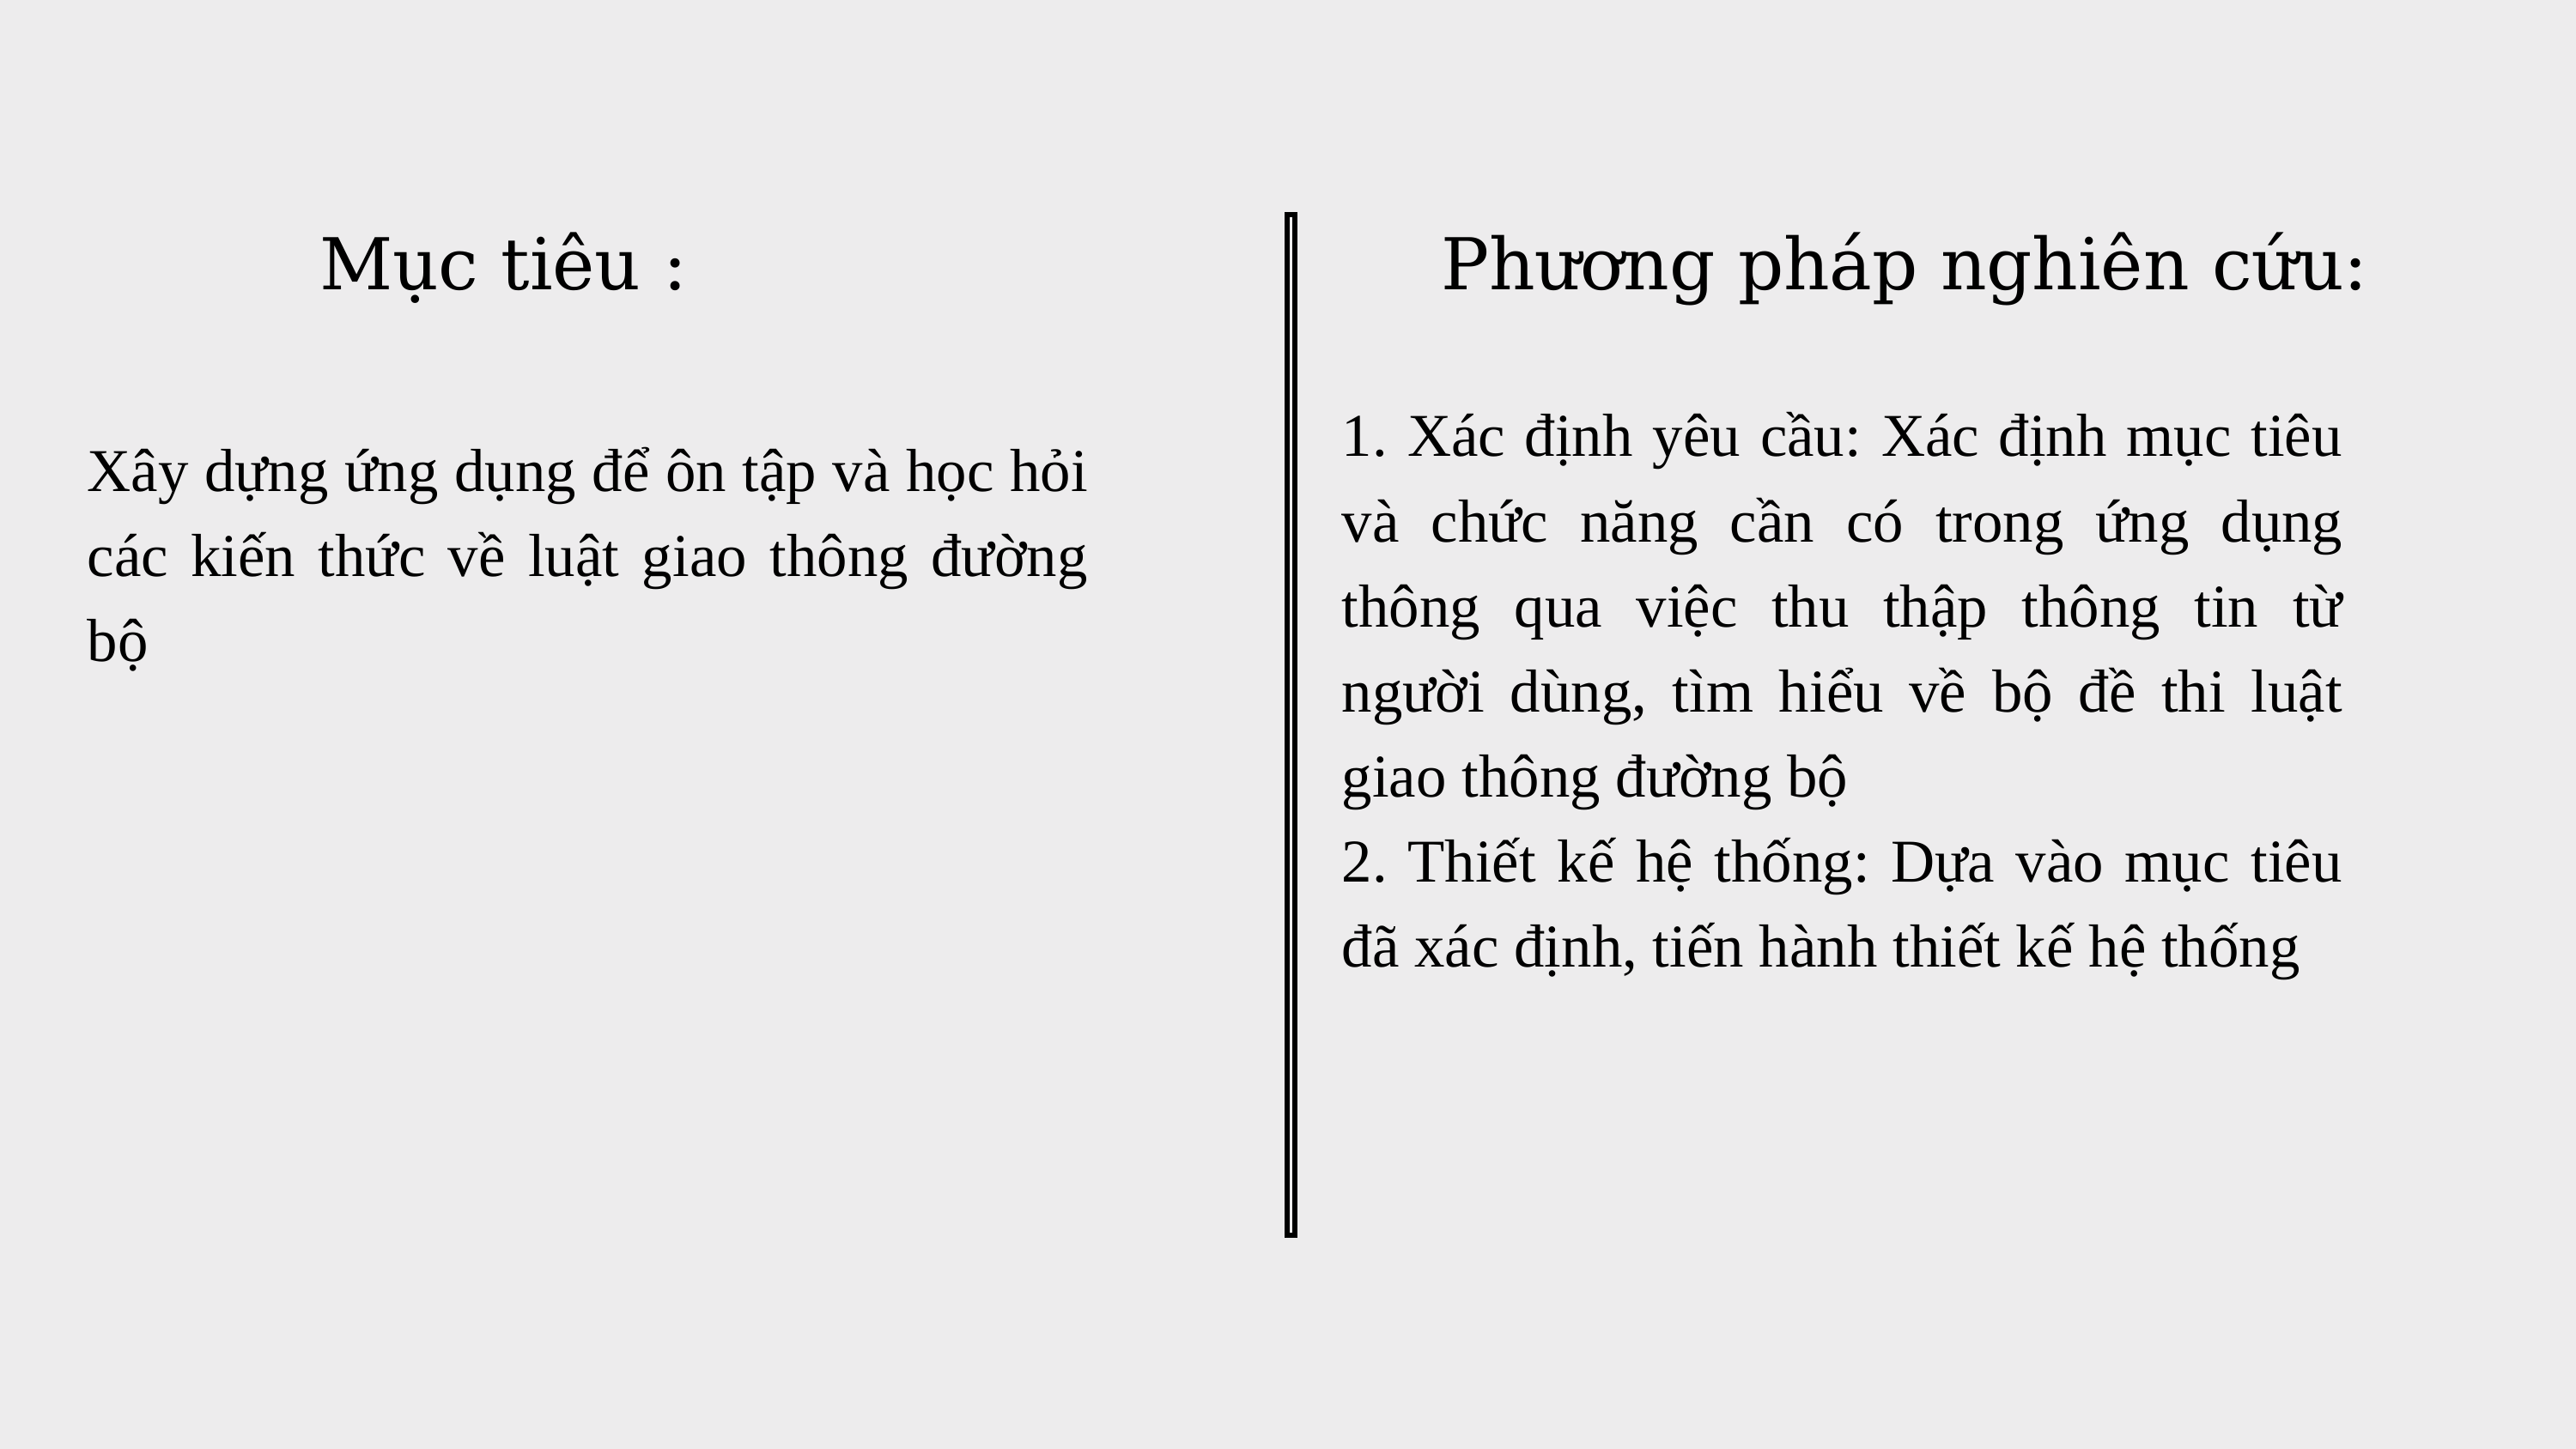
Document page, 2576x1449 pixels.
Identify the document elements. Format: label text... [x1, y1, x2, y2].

text_box Xây dựng ứng dụng để ôn tập và học hỏi các kiến thức về luật giao thông đường bộ [87, 418, 1090, 760]
text_box Mục tiêu : [319, 203, 689, 305]
text_box Phương pháp nghiên cứu: [1378, 203, 2432, 305]
text_box 1. Xác định yêu cầu: Xác định mục tiêu và chức năng cần có trong ứng dụng thông qua việc thu thập thông tin từ người dùng, tìm hiểu về bộ đề thi luật giao thông đường bộ 2. Thiết kế hệ thống: Dựa vào mục tiêu đã xác định, tiến hành thiết kế hệ thống [1341, 383, 2345, 1065]
text_box [1286, 215, 1295, 1235]
